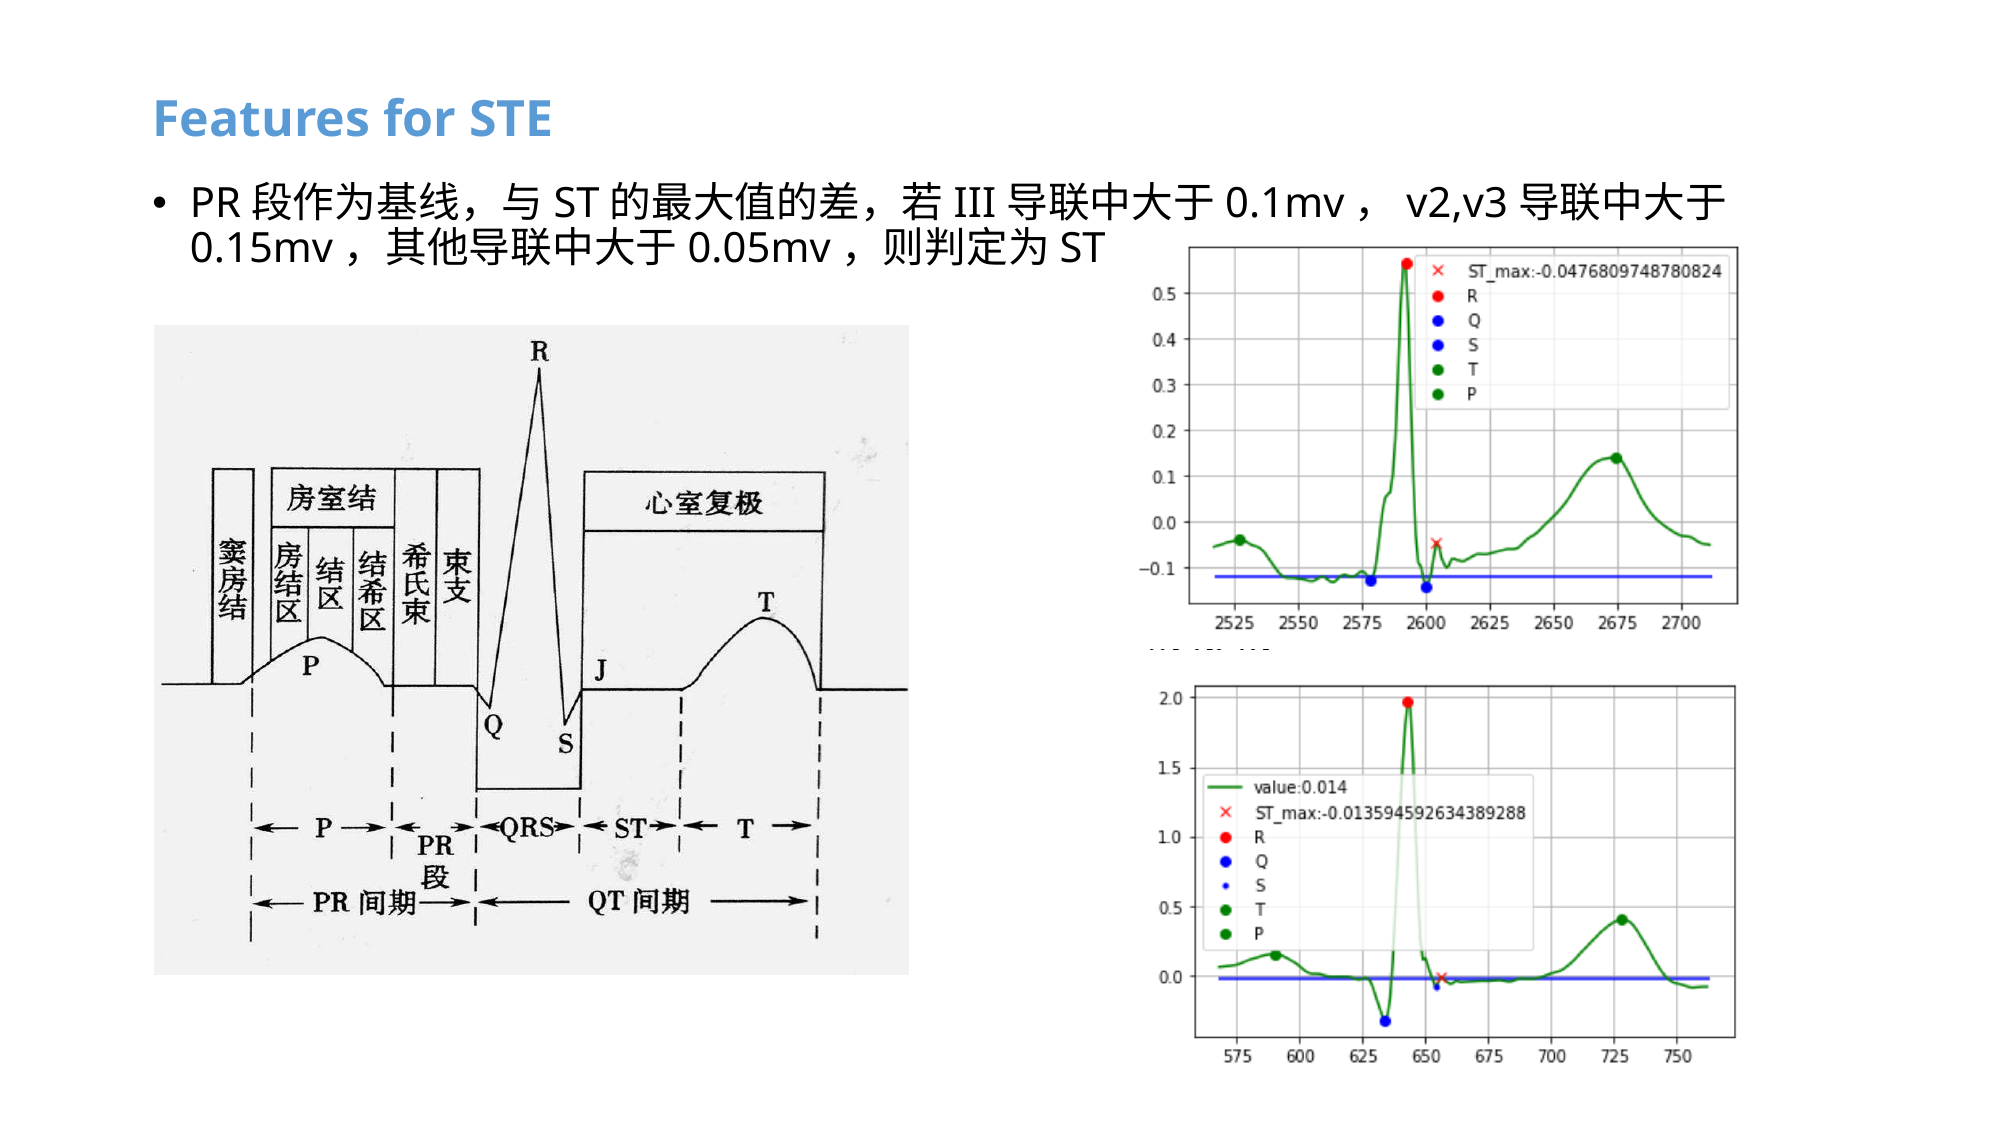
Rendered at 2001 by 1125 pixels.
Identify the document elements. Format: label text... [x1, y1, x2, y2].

title Features for STE [137, 11, 1863, 174]
picture [154, 325, 909, 975]
list PR段作为基线，与ST的最大值的差，若III导联中大于0.1mv，v2,v3导联中大于0.15mv，其他导联中大于0.05mv，则判定为STE [137, 174, 1863, 889]
picture [1105, 223, 1756, 1080]
